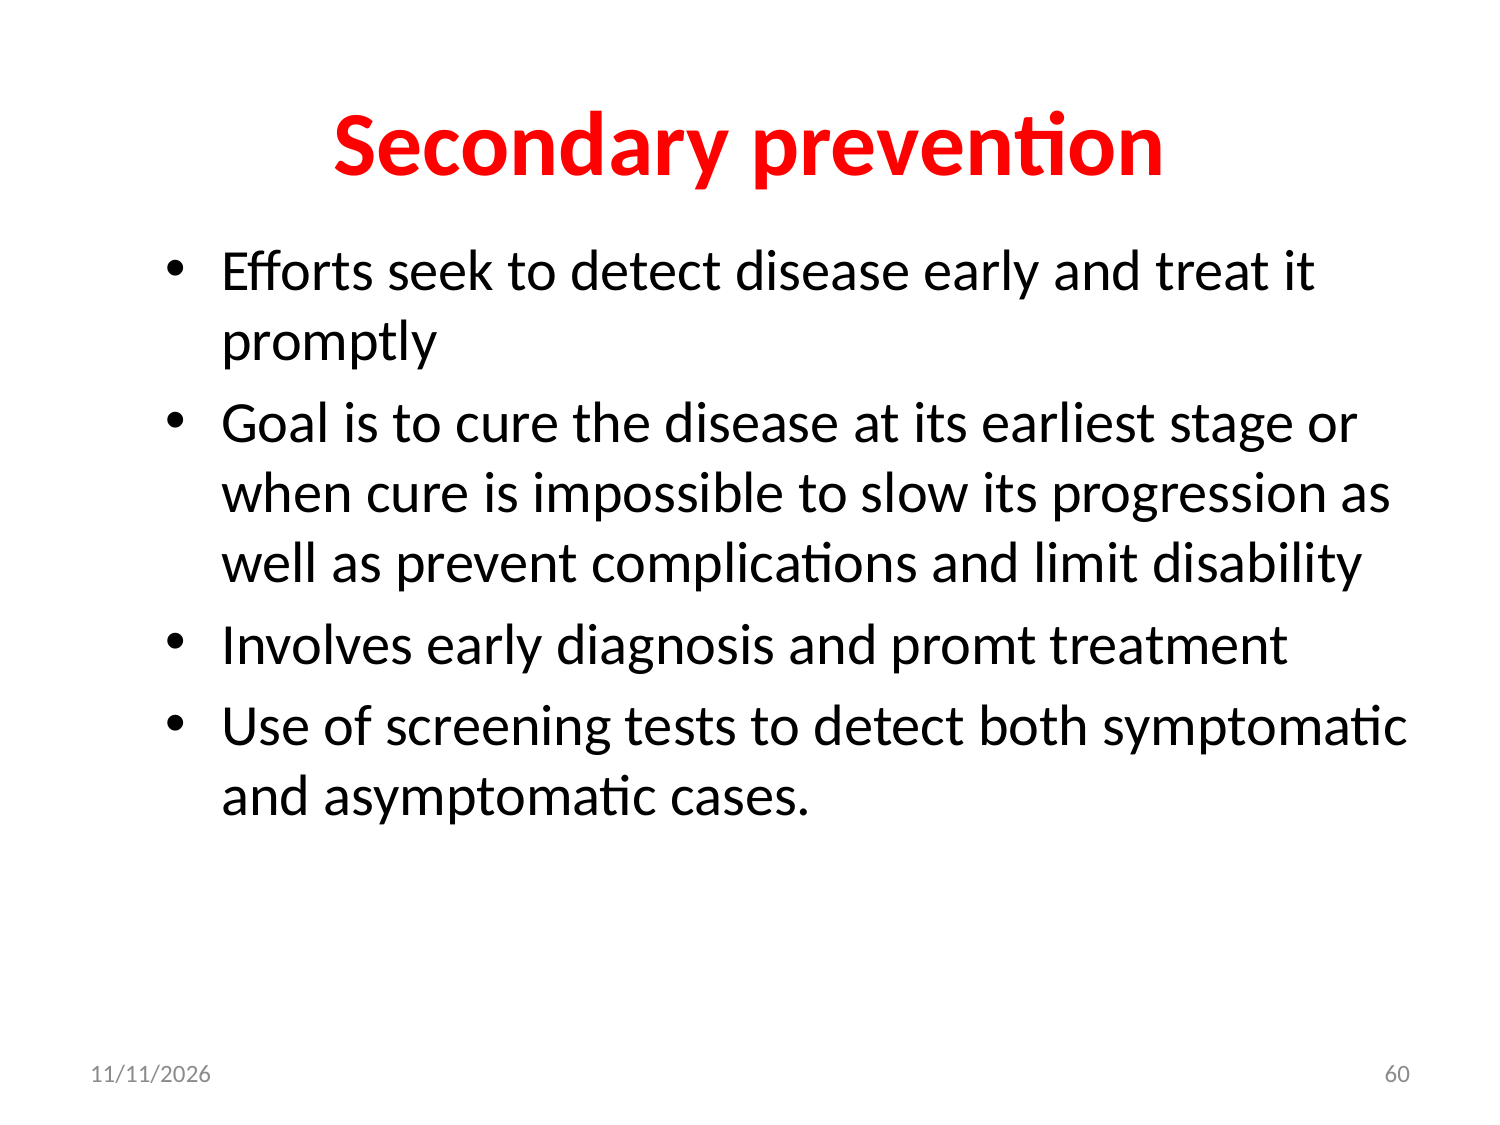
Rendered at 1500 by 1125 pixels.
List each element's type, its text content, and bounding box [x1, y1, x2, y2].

slide_number 60 [1074, 1042, 1425, 1103]
list Efforts seek to detect disease early and treat it promptly Goal is to cure the disease at its earliest stage or when cure is impossible to slow its progression as well as prevent complications and limit disability Involves early diagnosis and promt treatment Use of screening tests to detect both symptomatic and asymptomatic cases. [150, 224, 1438, 1100]
title Secondary prevention [75, 45, 1425, 233]
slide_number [75, 1042, 425, 1103]
